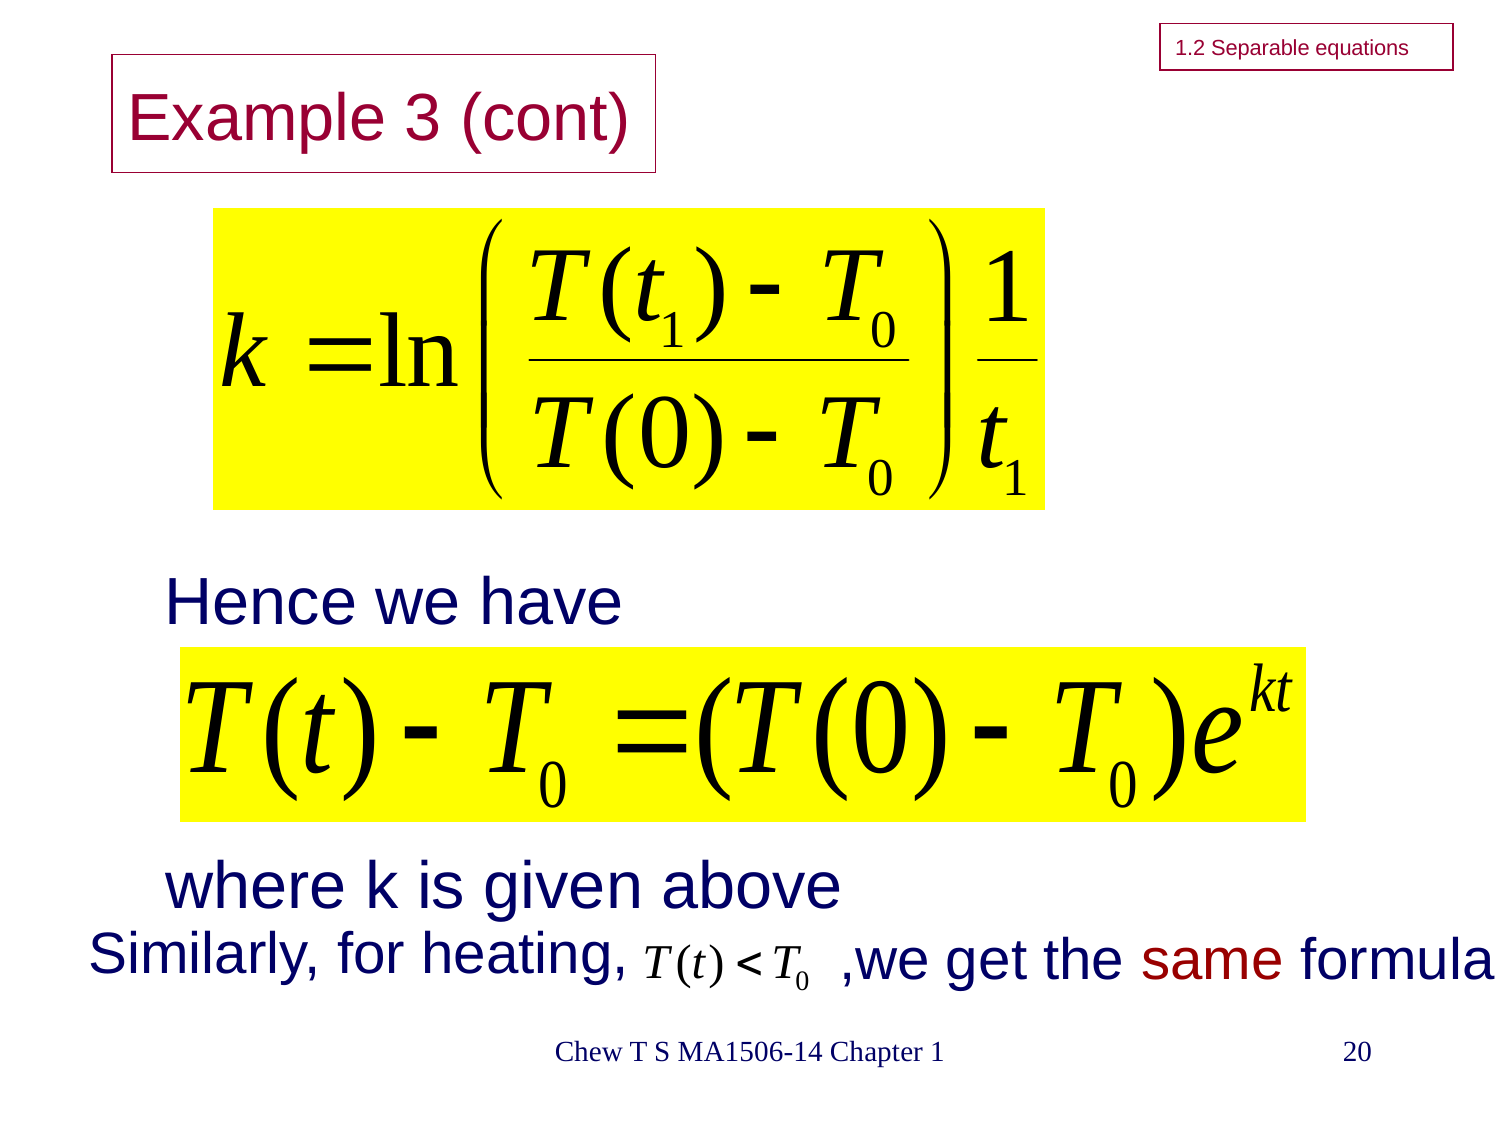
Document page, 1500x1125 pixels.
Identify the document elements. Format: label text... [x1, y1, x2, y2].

text_box ,we get the same formula [824, 913, 1500, 999]
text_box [212, 207, 1046, 510]
footer Chew T S MA1506-14 Chapter 1 [512, 1024, 988, 1101]
text_box Hence we have [149, 550, 639, 646]
slide_number 20 [1074, 1024, 1388, 1101]
text_box where k is given above [150, 834, 859, 929]
title Example 3 (cont) [111, 54, 656, 173]
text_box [179, 646, 1307, 823]
text_box 1.2 Separable equations [1160, 23, 1454, 71]
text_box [640, 934, 814, 998]
text_box Similarly, for heating, [73, 907, 645, 993]
